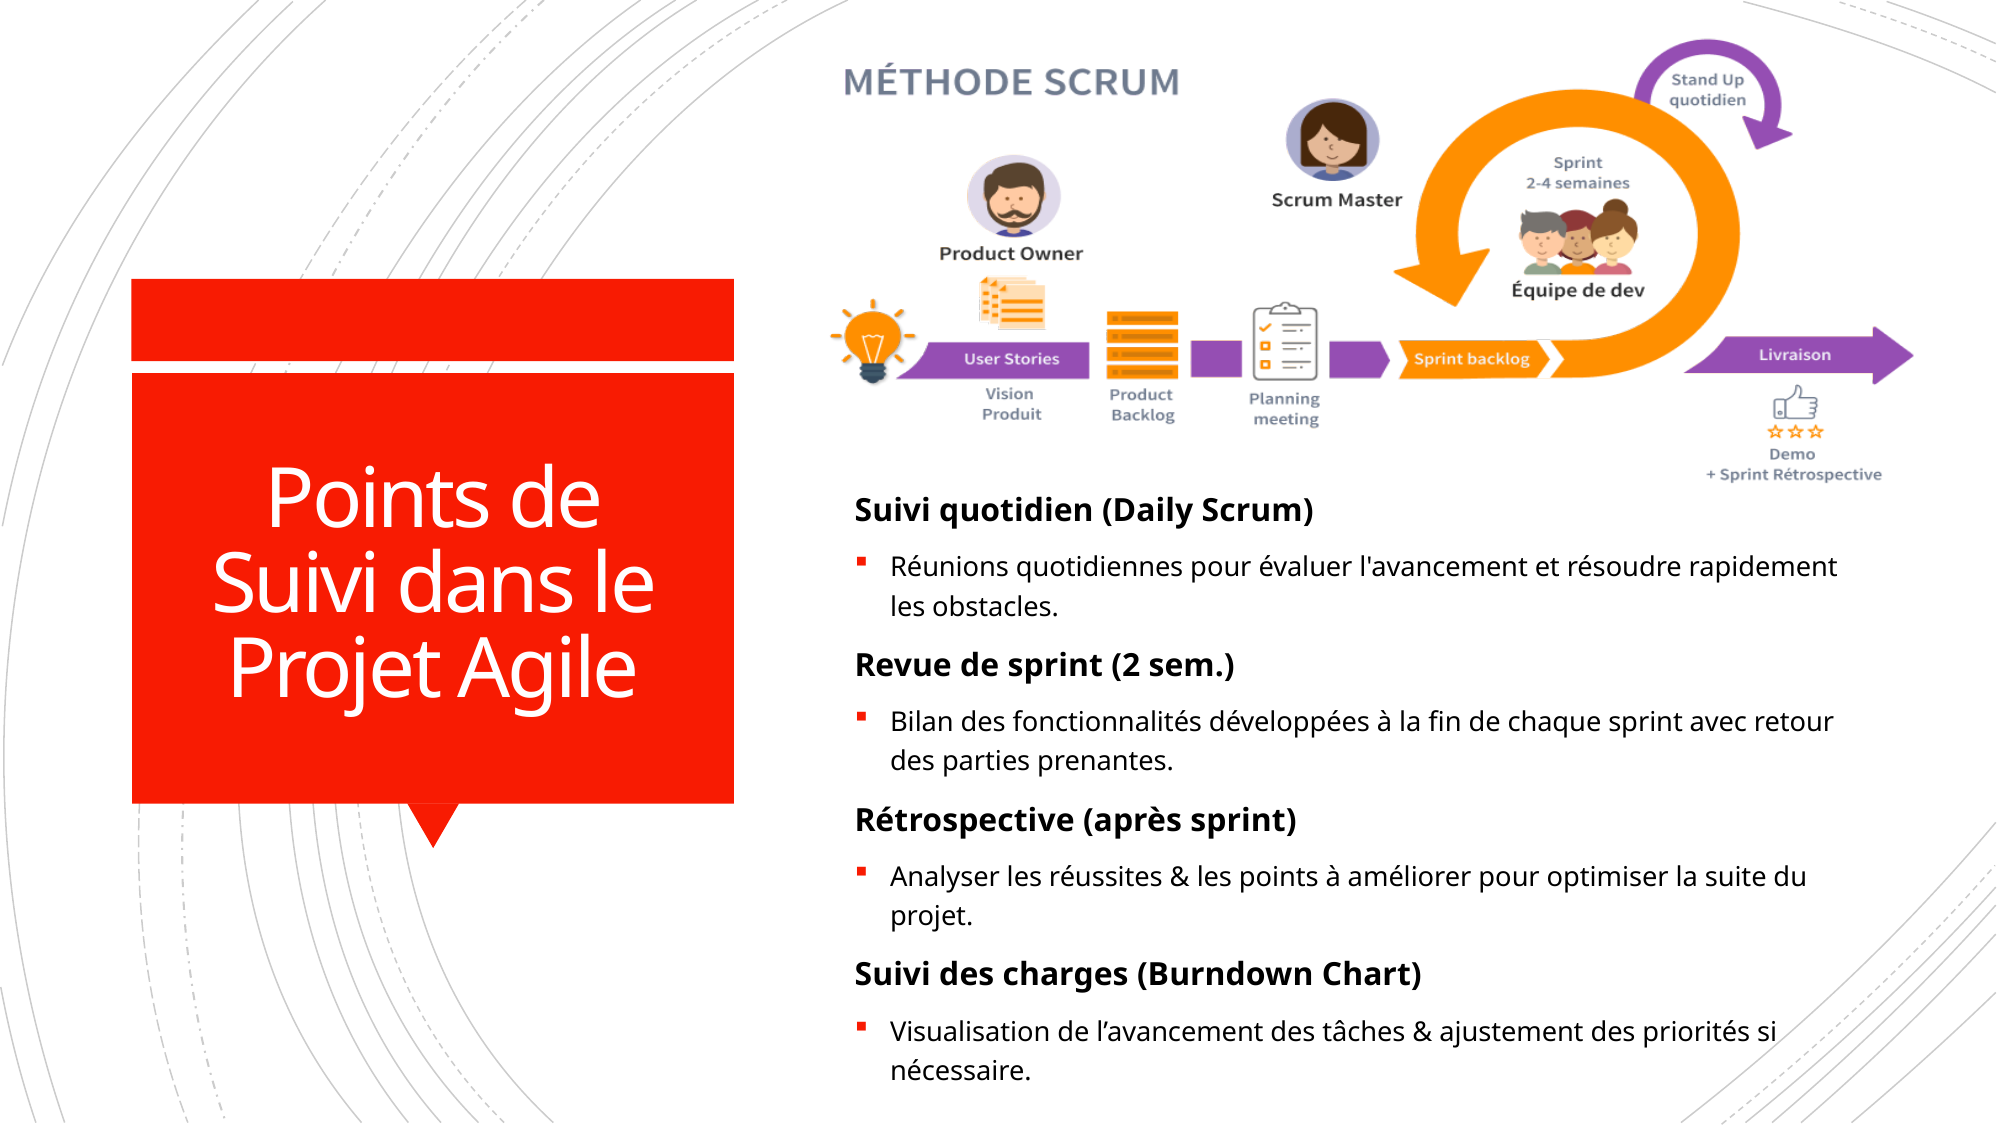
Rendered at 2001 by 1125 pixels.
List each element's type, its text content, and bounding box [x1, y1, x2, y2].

list Suivi quotidien (Daily Scrum) Réunions quotidiennes pour évaluer l'avancement et résoudre rapidement les obstacles. Revue de sprint (2 sem.) Bilan des fonctionnalités développées à la fin de chaque sprint avec retour des parties prenantes. Rétrospective (après sprint) Analyser les réussites & les points à améliorer pour optimiser la suite du projet. Suivi des charges (Burndown Chart) Visualisation de l’avancement des tâches & ajustement des priorités si nécessaire. [839, 499, 1871, 1097]
picture [805, 28, 1932, 499]
title Points de Suivi dans le Projet Agile [145, 385, 720, 789]
